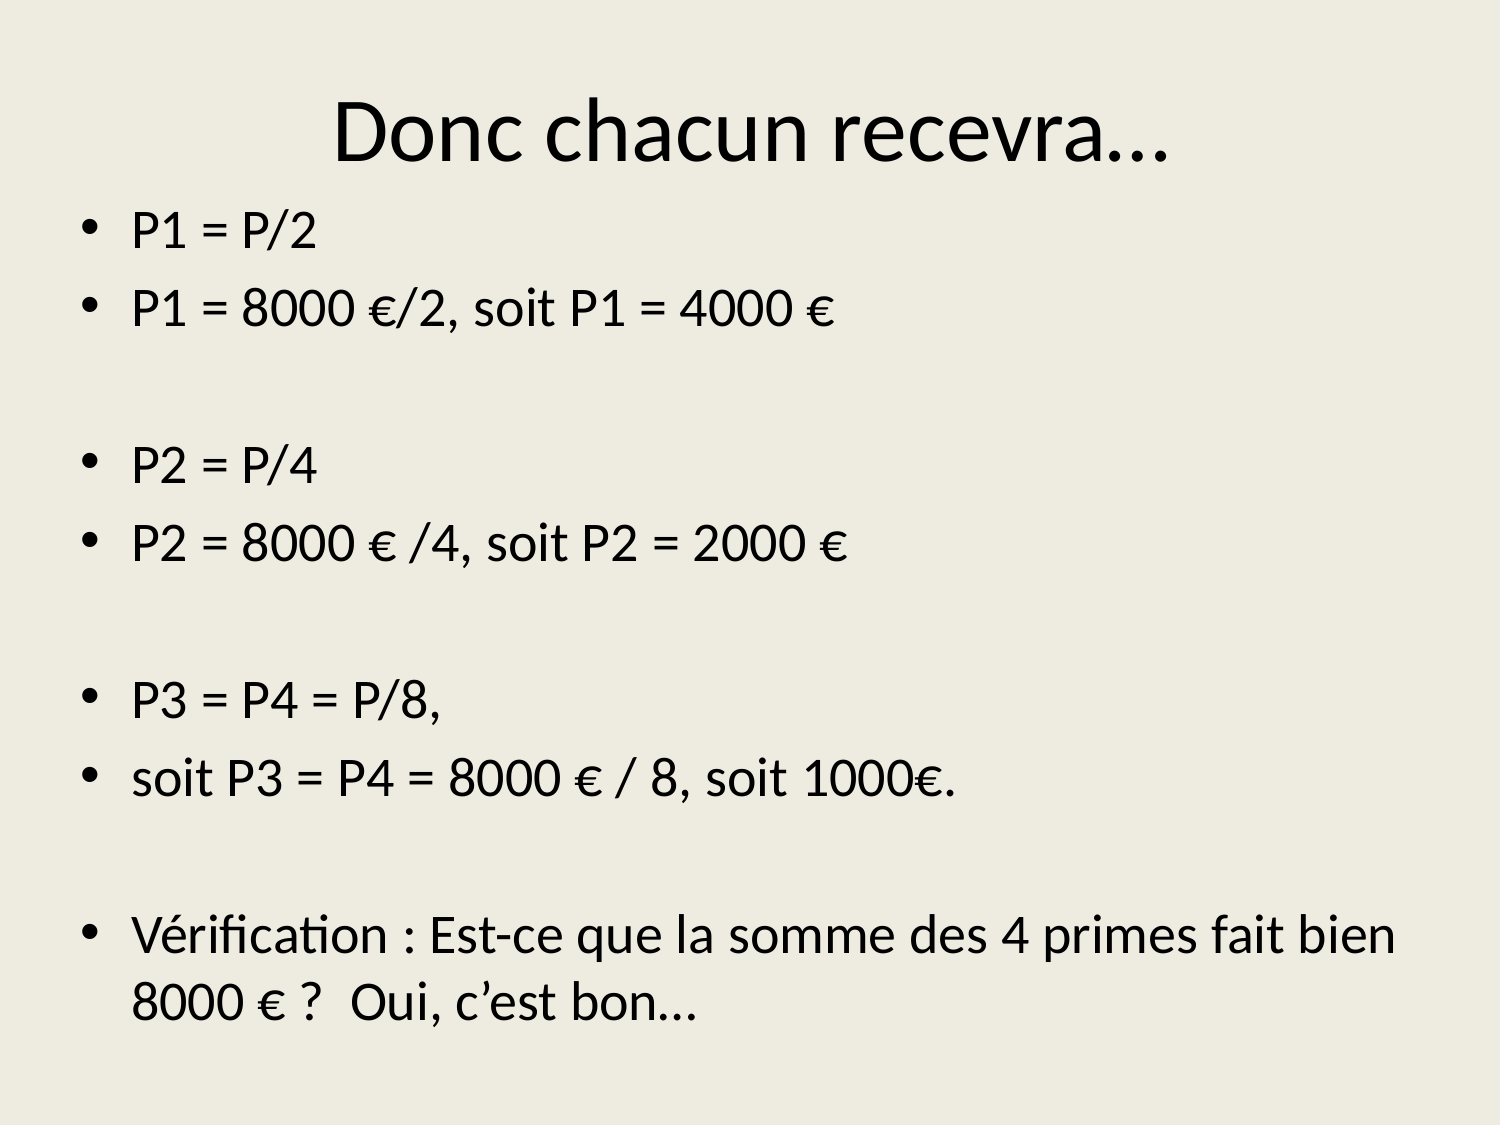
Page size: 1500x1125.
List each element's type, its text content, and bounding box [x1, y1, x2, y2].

list P1 = P/2 P1 = 8000 €/2, soit P1 = 4000 € P2 = P/4 P2 = 8000 € /4, soit P2 = 2000 € P3 = P4 = P/8, soit P3 = P4 = 8000 € / 8, soit 1000€. Vérification : Est-ce que la somme des 4 primes fait bien 8000 € ? Oui, c’est bon… [64, 184, 1415, 1047]
title Donc chacun recevra… [76, 30, 1427, 219]
